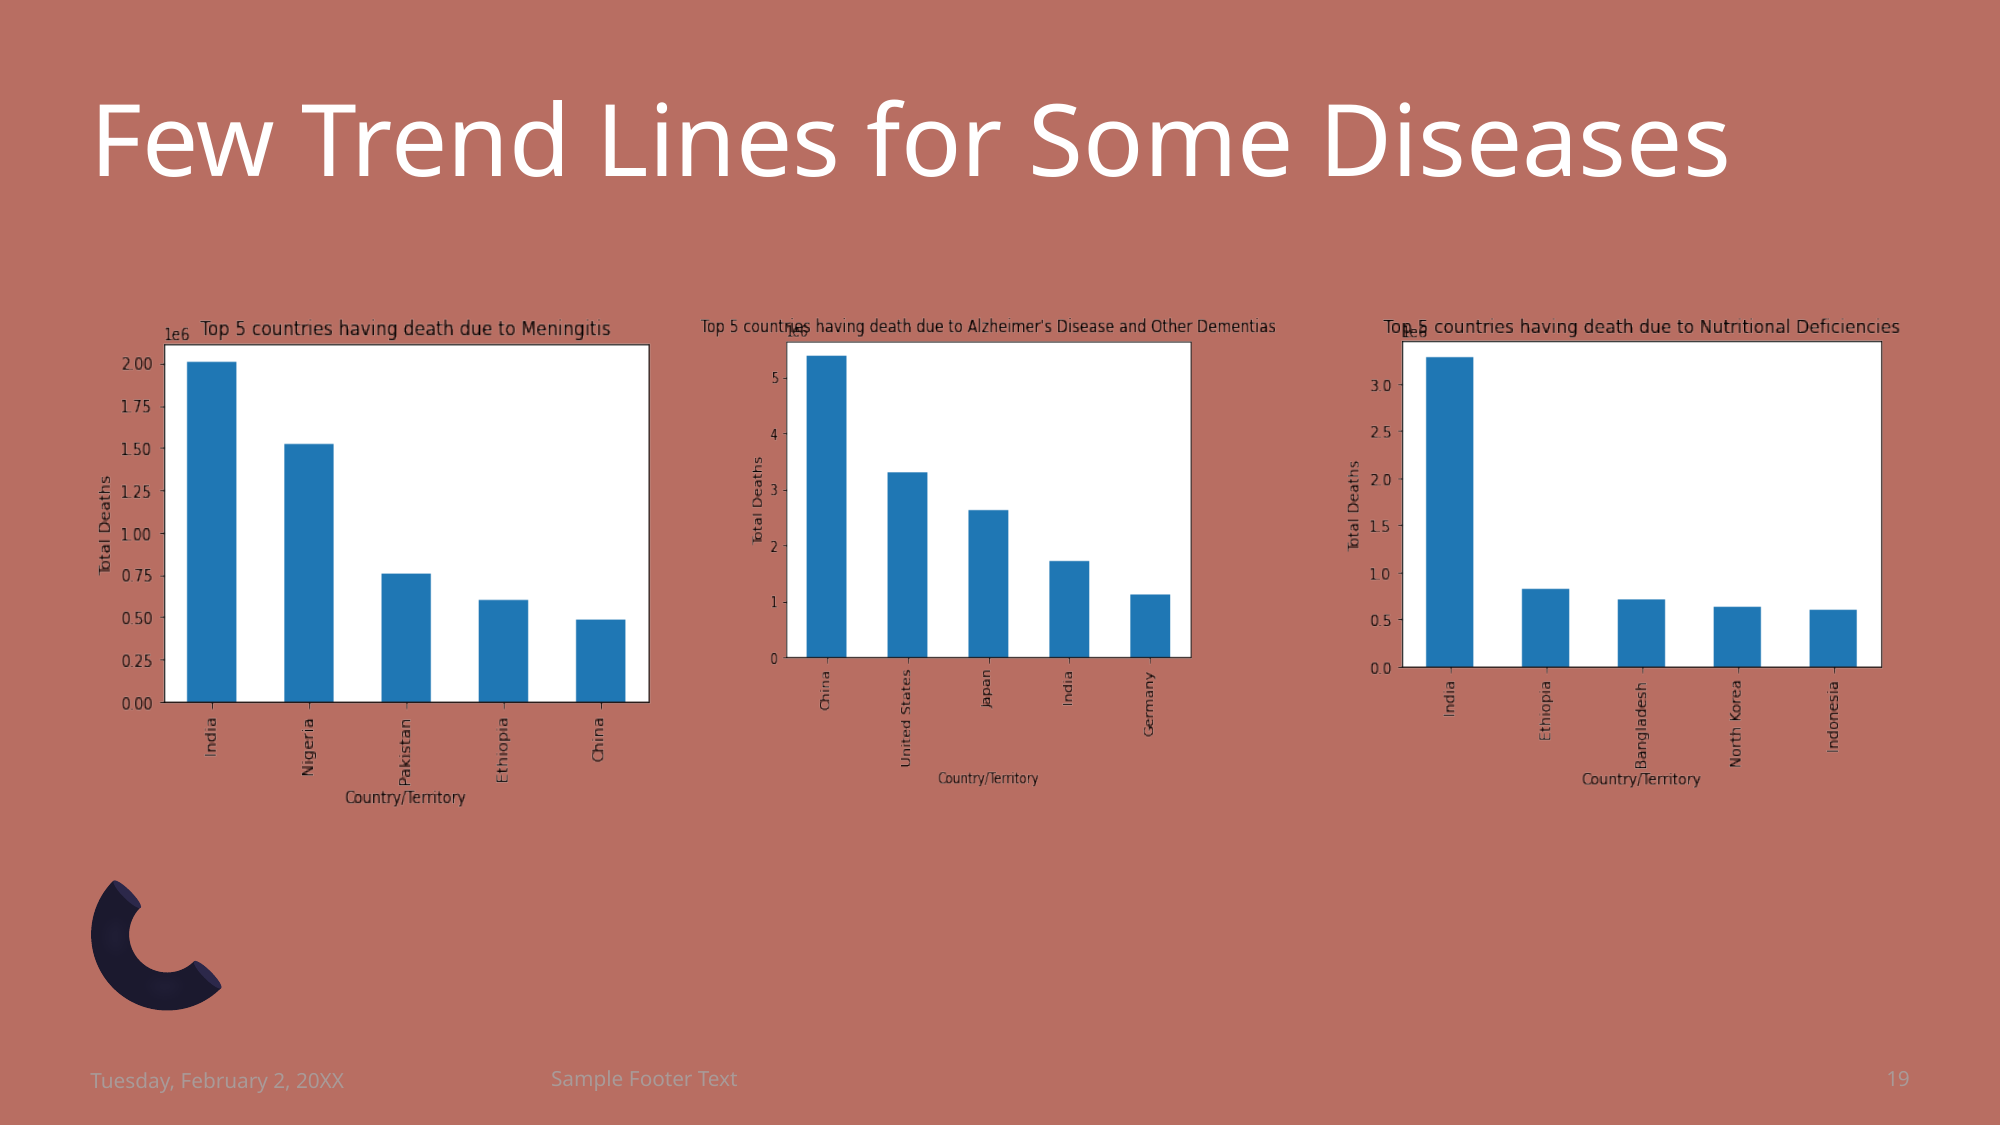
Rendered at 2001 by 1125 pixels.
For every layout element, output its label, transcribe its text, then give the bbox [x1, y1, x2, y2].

picture [692, 308, 1285, 797]
slide_number 19 [1632, 1067, 1910, 1093]
picture [1339, 308, 1910, 797]
footer Sample Footer Text [551, 1067, 1598, 1093]
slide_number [90, 1067, 522, 1093]
title Few Trend Lines for Some Diseases [90, 90, 1910, 309]
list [90, 308, 659, 817]
